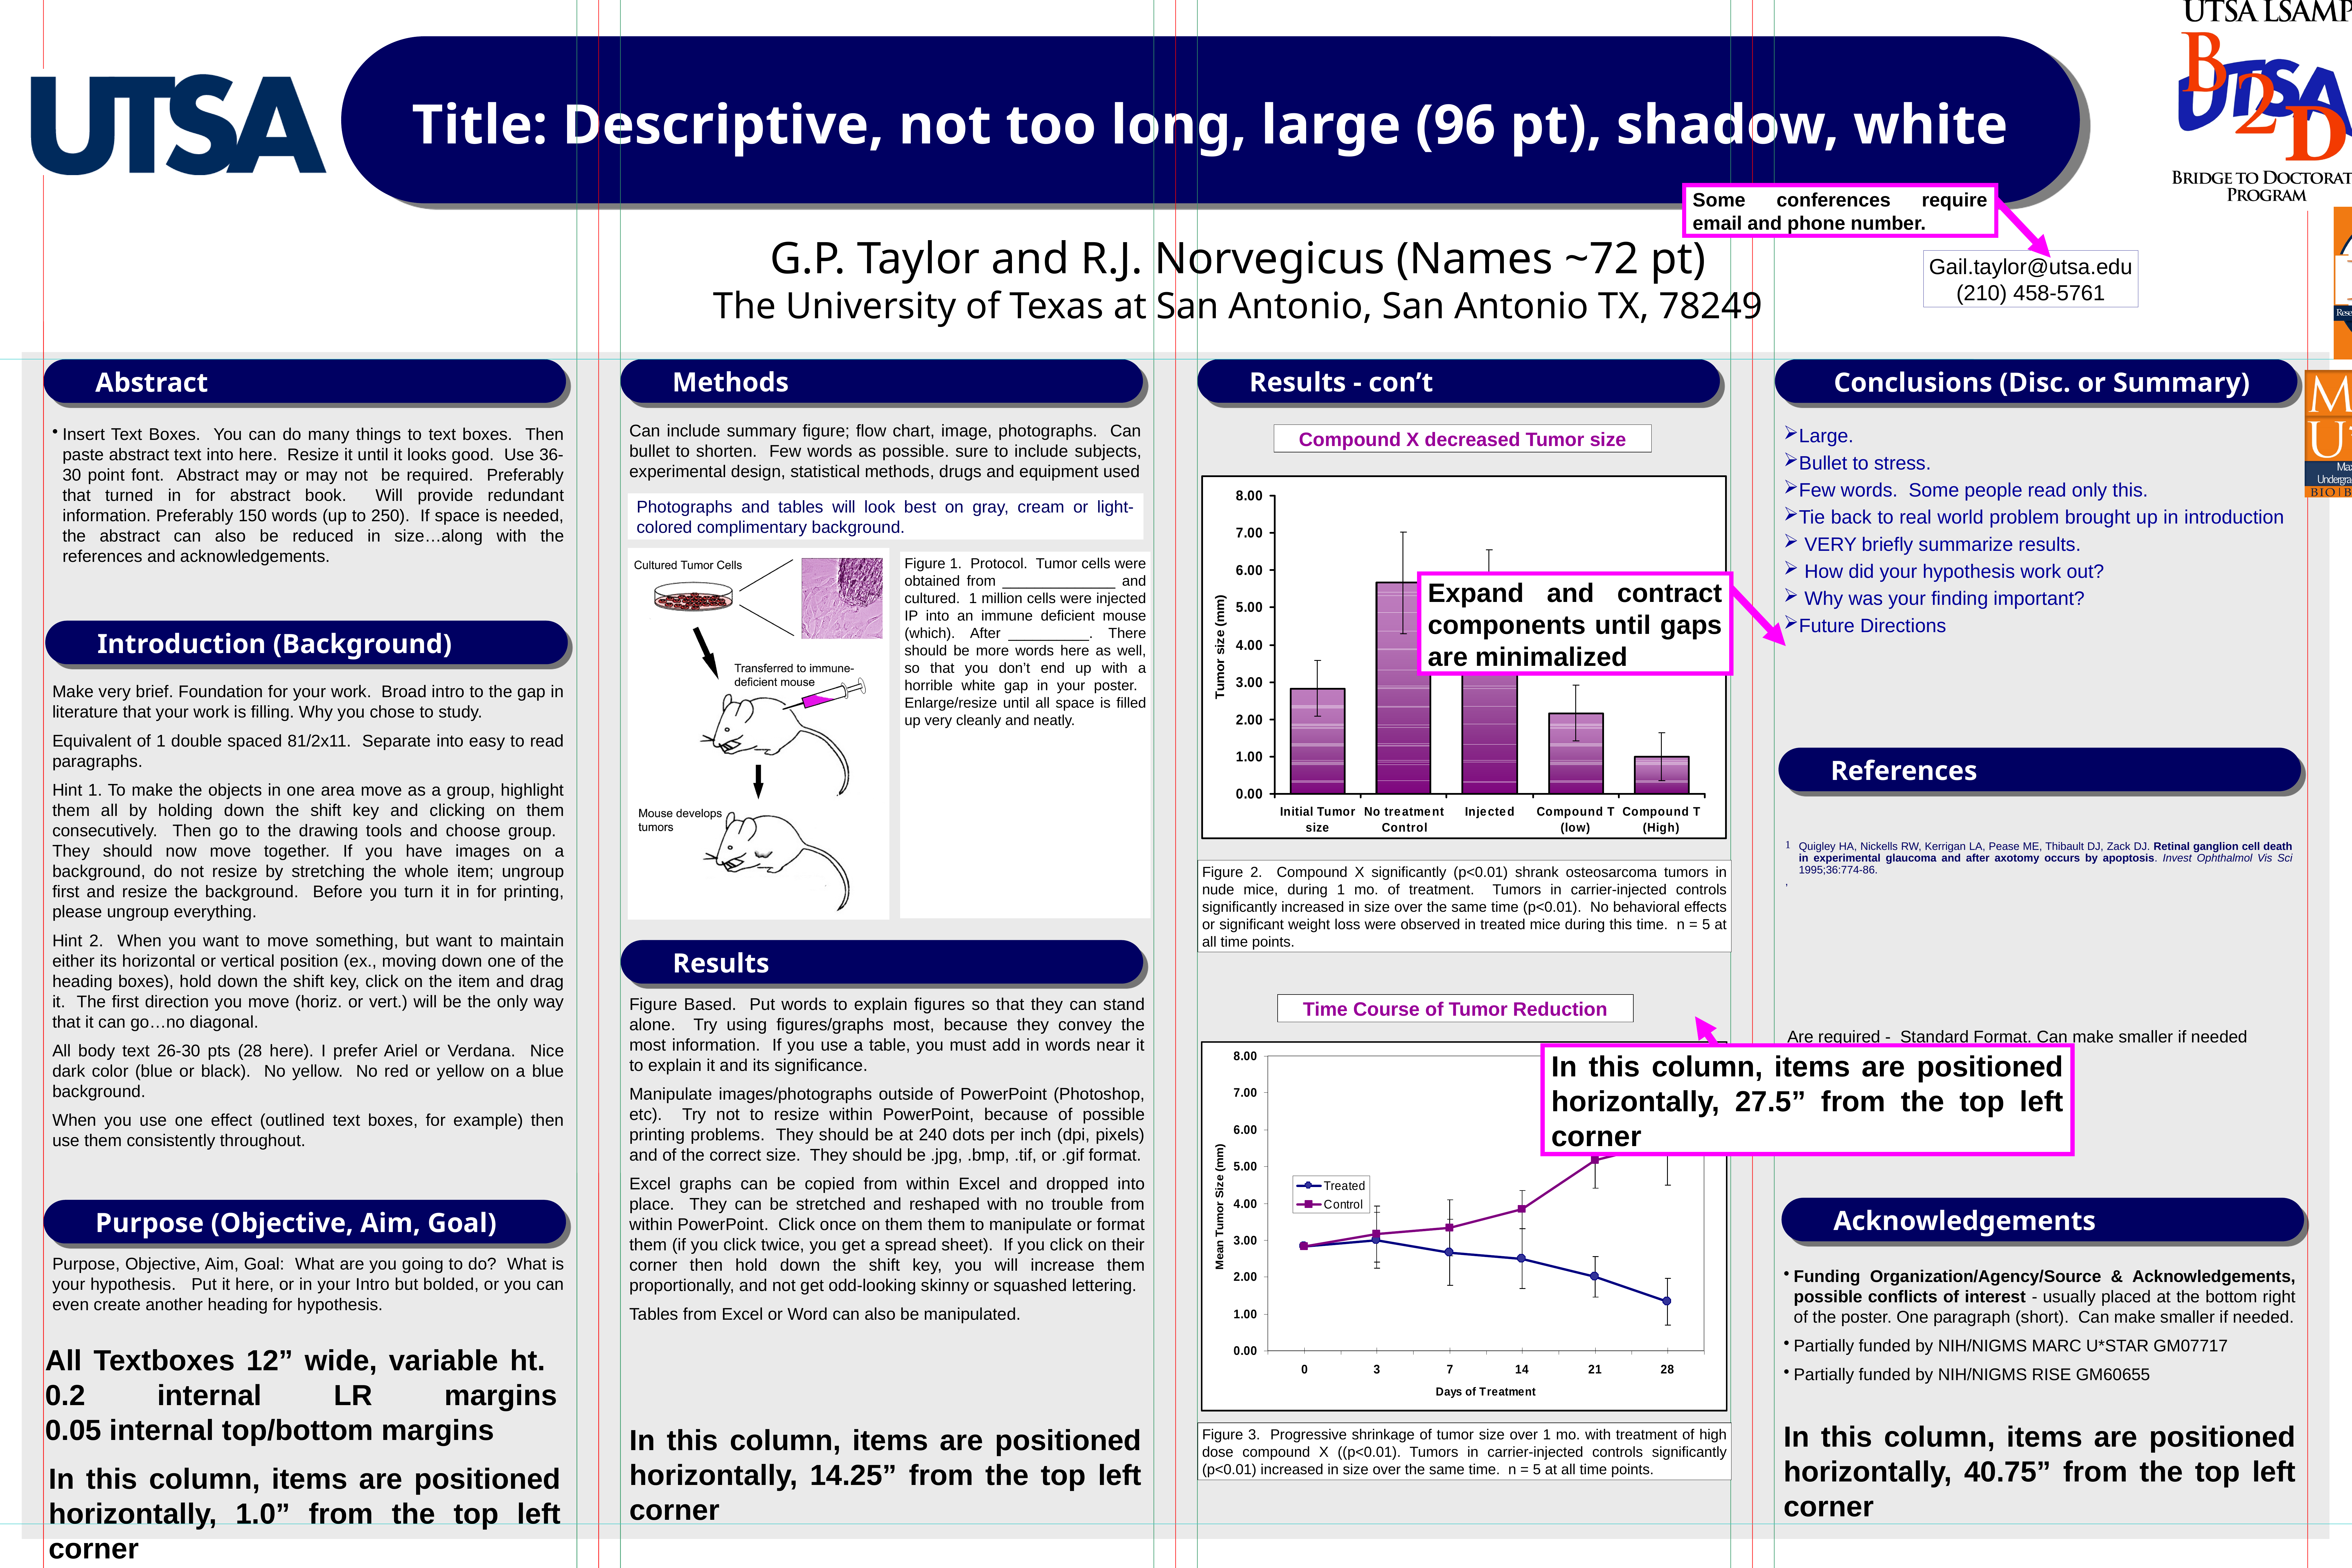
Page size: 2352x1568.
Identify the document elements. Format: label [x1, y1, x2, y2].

text_box [1197, 1038, 1731, 1415]
picture [2305, 370, 2352, 497]
text_box [1197, 472, 1731, 843]
picture [25, 69, 330, 175]
text_box [0, 0, 2352, 1568]
picture [2166, 0, 2352, 359]
picture [628, 548, 889, 920]
